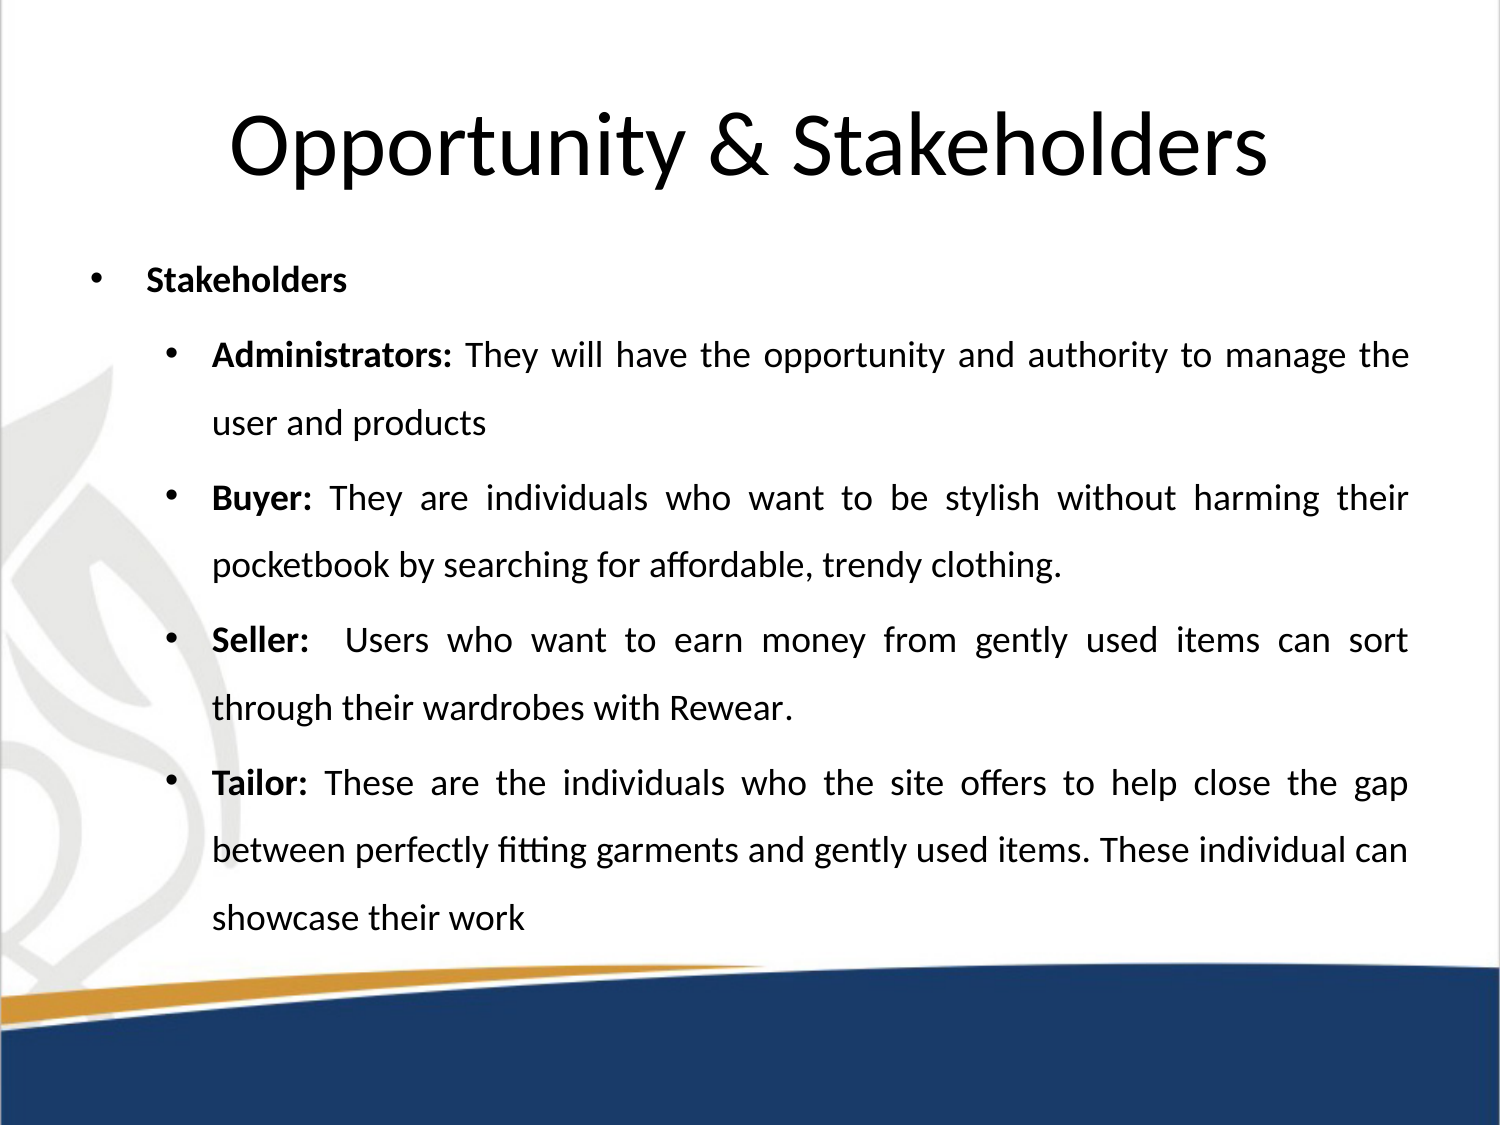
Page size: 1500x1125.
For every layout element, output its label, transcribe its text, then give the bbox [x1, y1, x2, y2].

text_box Stakeholders Administrators: They will have the opportunity and authority to manage the user and products Buyer: They are individuals who want to be stylish without harming their pocketbook by searching for affordable, trendy clothing. Seller: Users who want to earn money from gently used items can sort through their wardrobes with Rewear. Tailor: These are the individuals who the site offers to help close the gap between perfectly fitting garments and gently used items. These individual can showcase their work [74, 224, 1425, 938]
picture [0, 0, 1500, 1125]
title Opportunity & Stakeholders [75, 45, 1425, 224]
